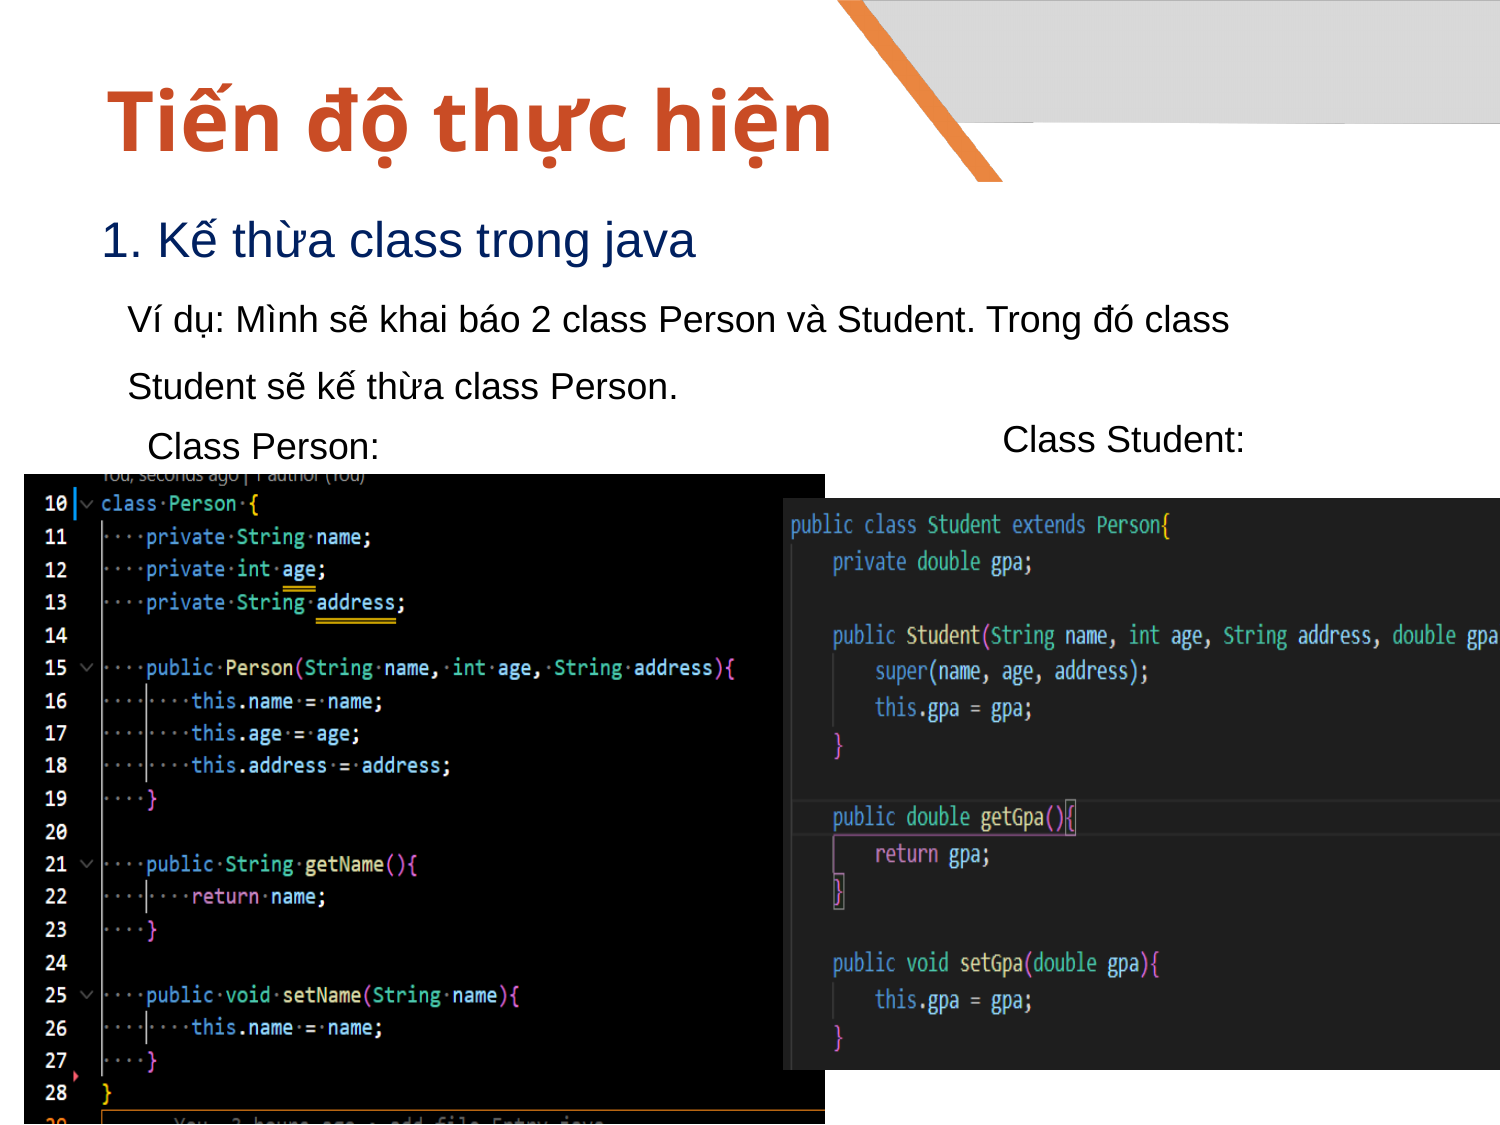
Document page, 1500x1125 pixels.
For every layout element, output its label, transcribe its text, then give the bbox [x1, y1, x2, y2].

picture [837, 0, 1500, 182]
list 1. Kế thừa class trong java [76, 200, 1344, 342]
title Tiến độ thực hiện [76, 62, 838, 174]
text_box Class Student: [987, 408, 1306, 468]
text_box Class Person: [132, 414, 408, 461]
text_box Ví dụ: Mình sẽ khai báo 2 class Person và Student. Trong đó class Student sẽ kế thừa class Person. [112, 265, 1288, 415]
picture [24, 473, 1500, 1124]
